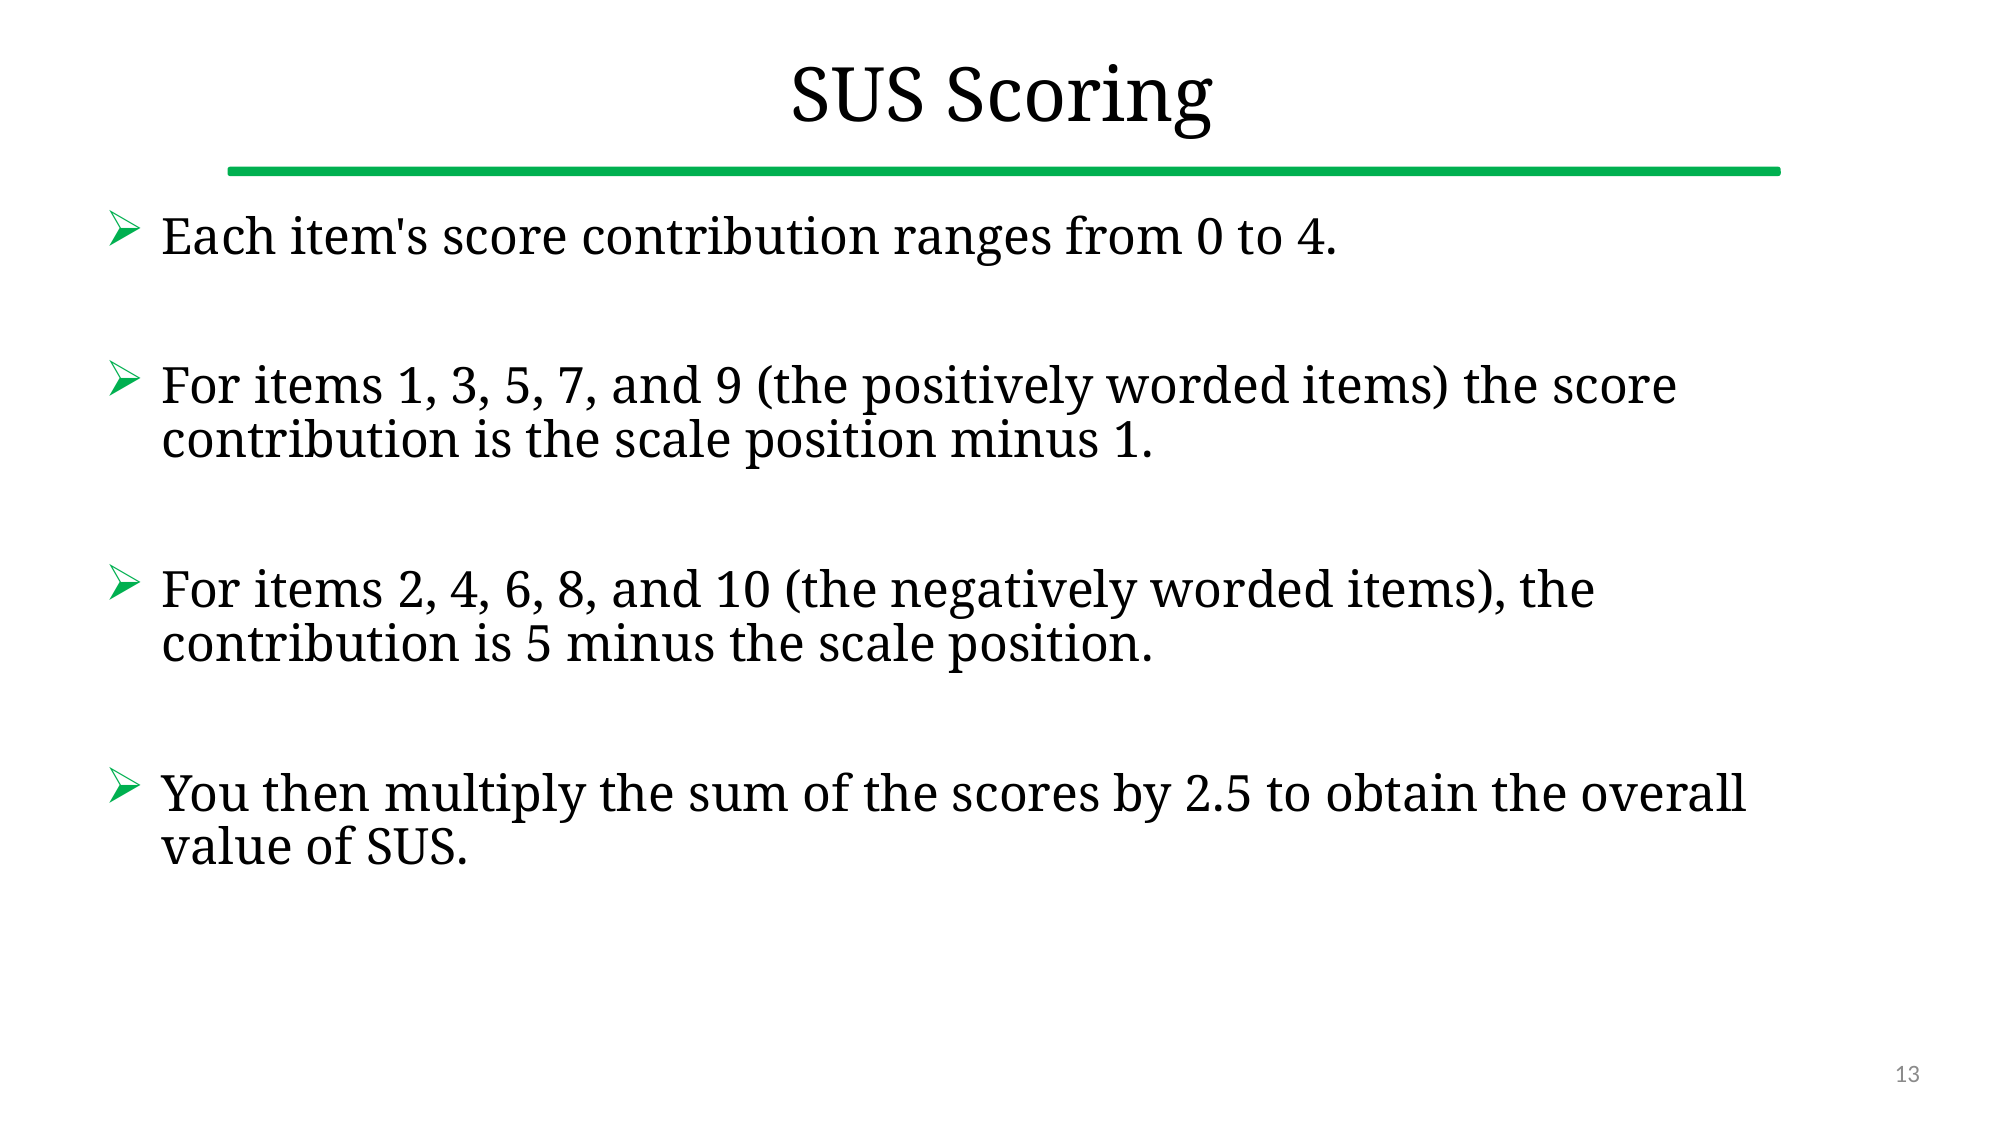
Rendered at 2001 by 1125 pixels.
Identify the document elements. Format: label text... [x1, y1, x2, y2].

slide_number 13 [1882, 1042, 1936, 1103]
title SUS Scoring [70, 26, 1936, 168]
list Each item's score contribution ranges from 0 to 4. For items 1, 3, 5, 7, and 9 (the positively worded items) the score contribution is the scale position minus 1. For items 2, 4, 6, 8, and 10 (the negatively worded items), the contribution is 5 minus the scale position. You then multiply the sum of the scores by 2.5 to obtain the overall value of SUS. [90, 203, 1882, 1103]
